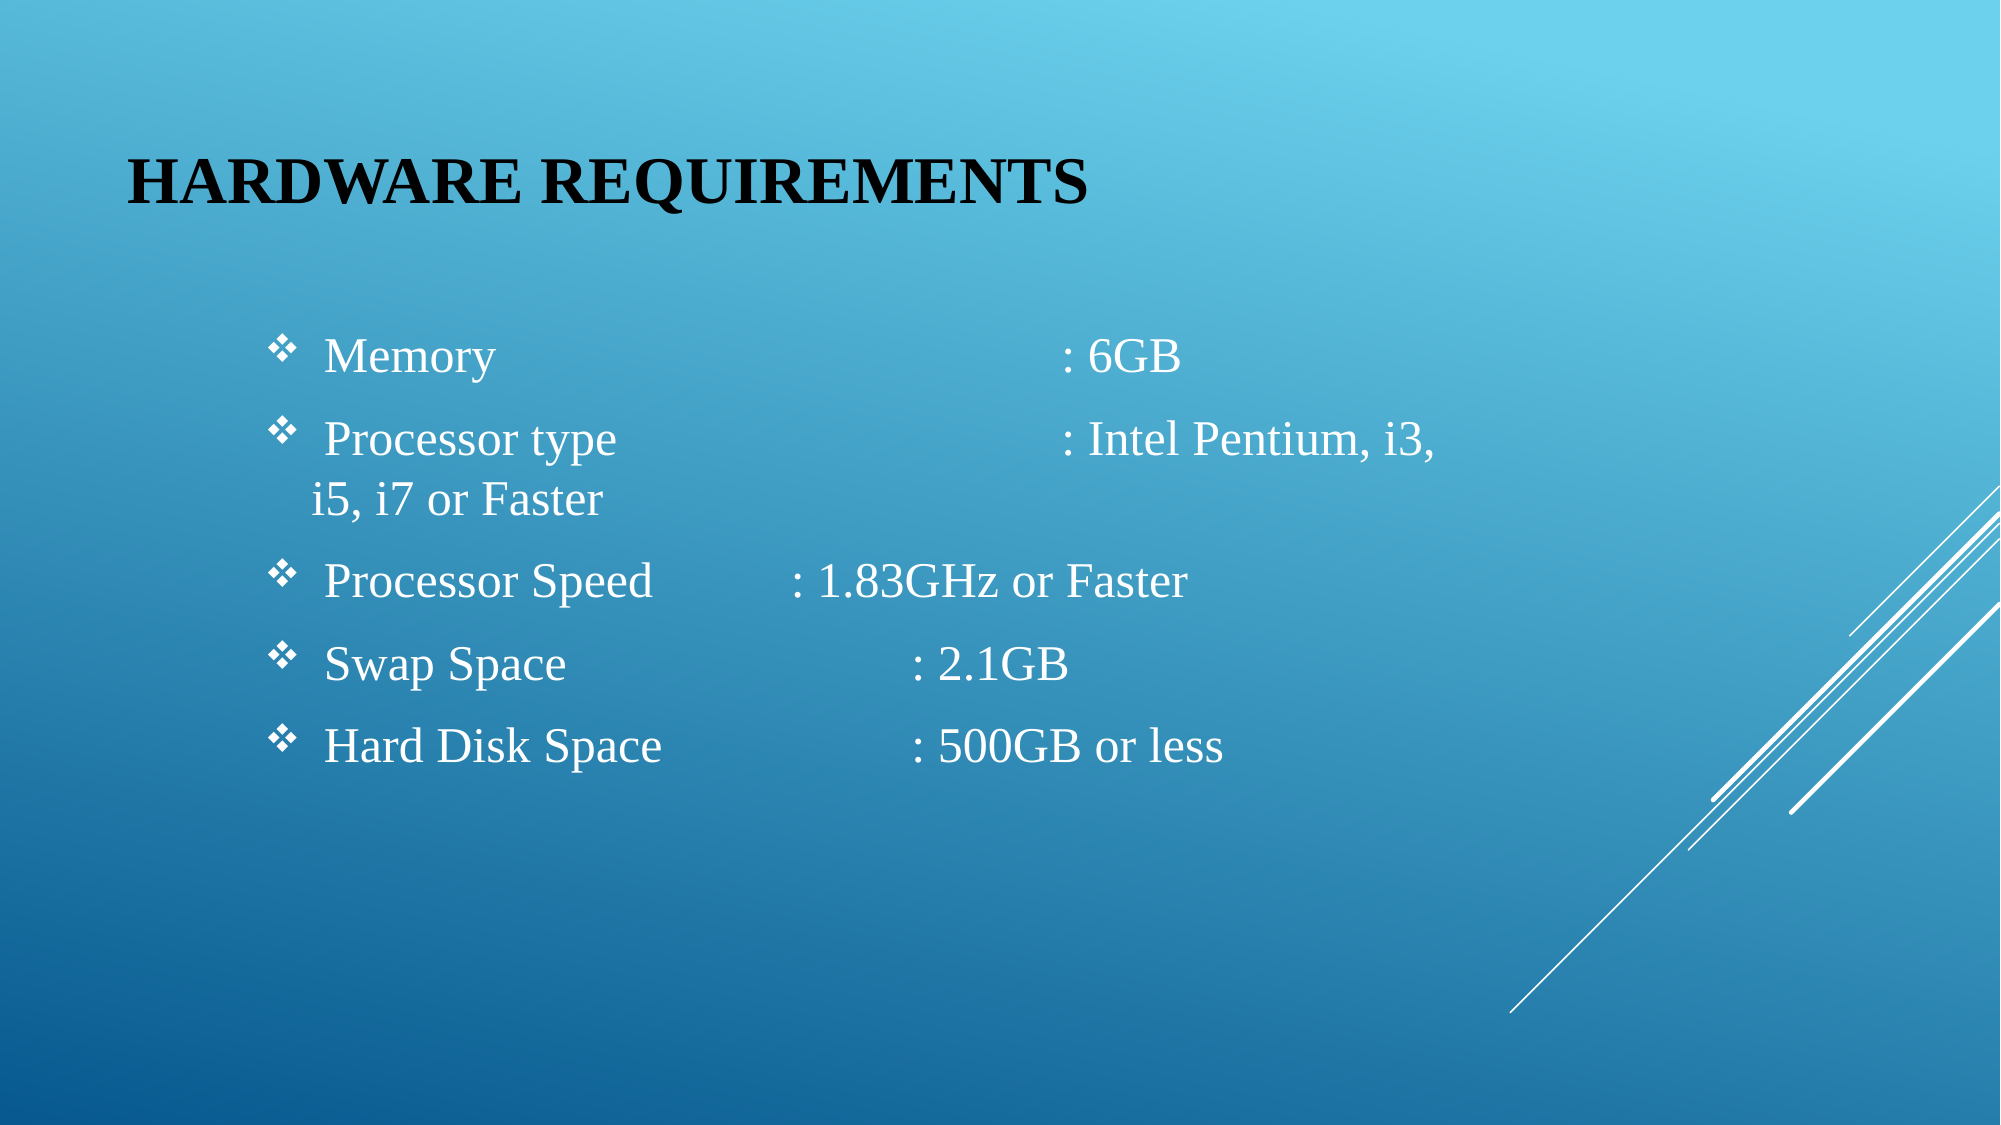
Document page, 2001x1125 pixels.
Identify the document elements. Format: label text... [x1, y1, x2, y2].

title Hardware Requirements [112, 101, 1513, 252]
list Memory : 6GB Processor type : Intel Pentium, i3, i5, i7 or Faster Processor Speed : 1.83GHz or Faster Swap Space : 2.1GB Hard Disk Space : 500GB or less [249, 251, 1513, 845]
